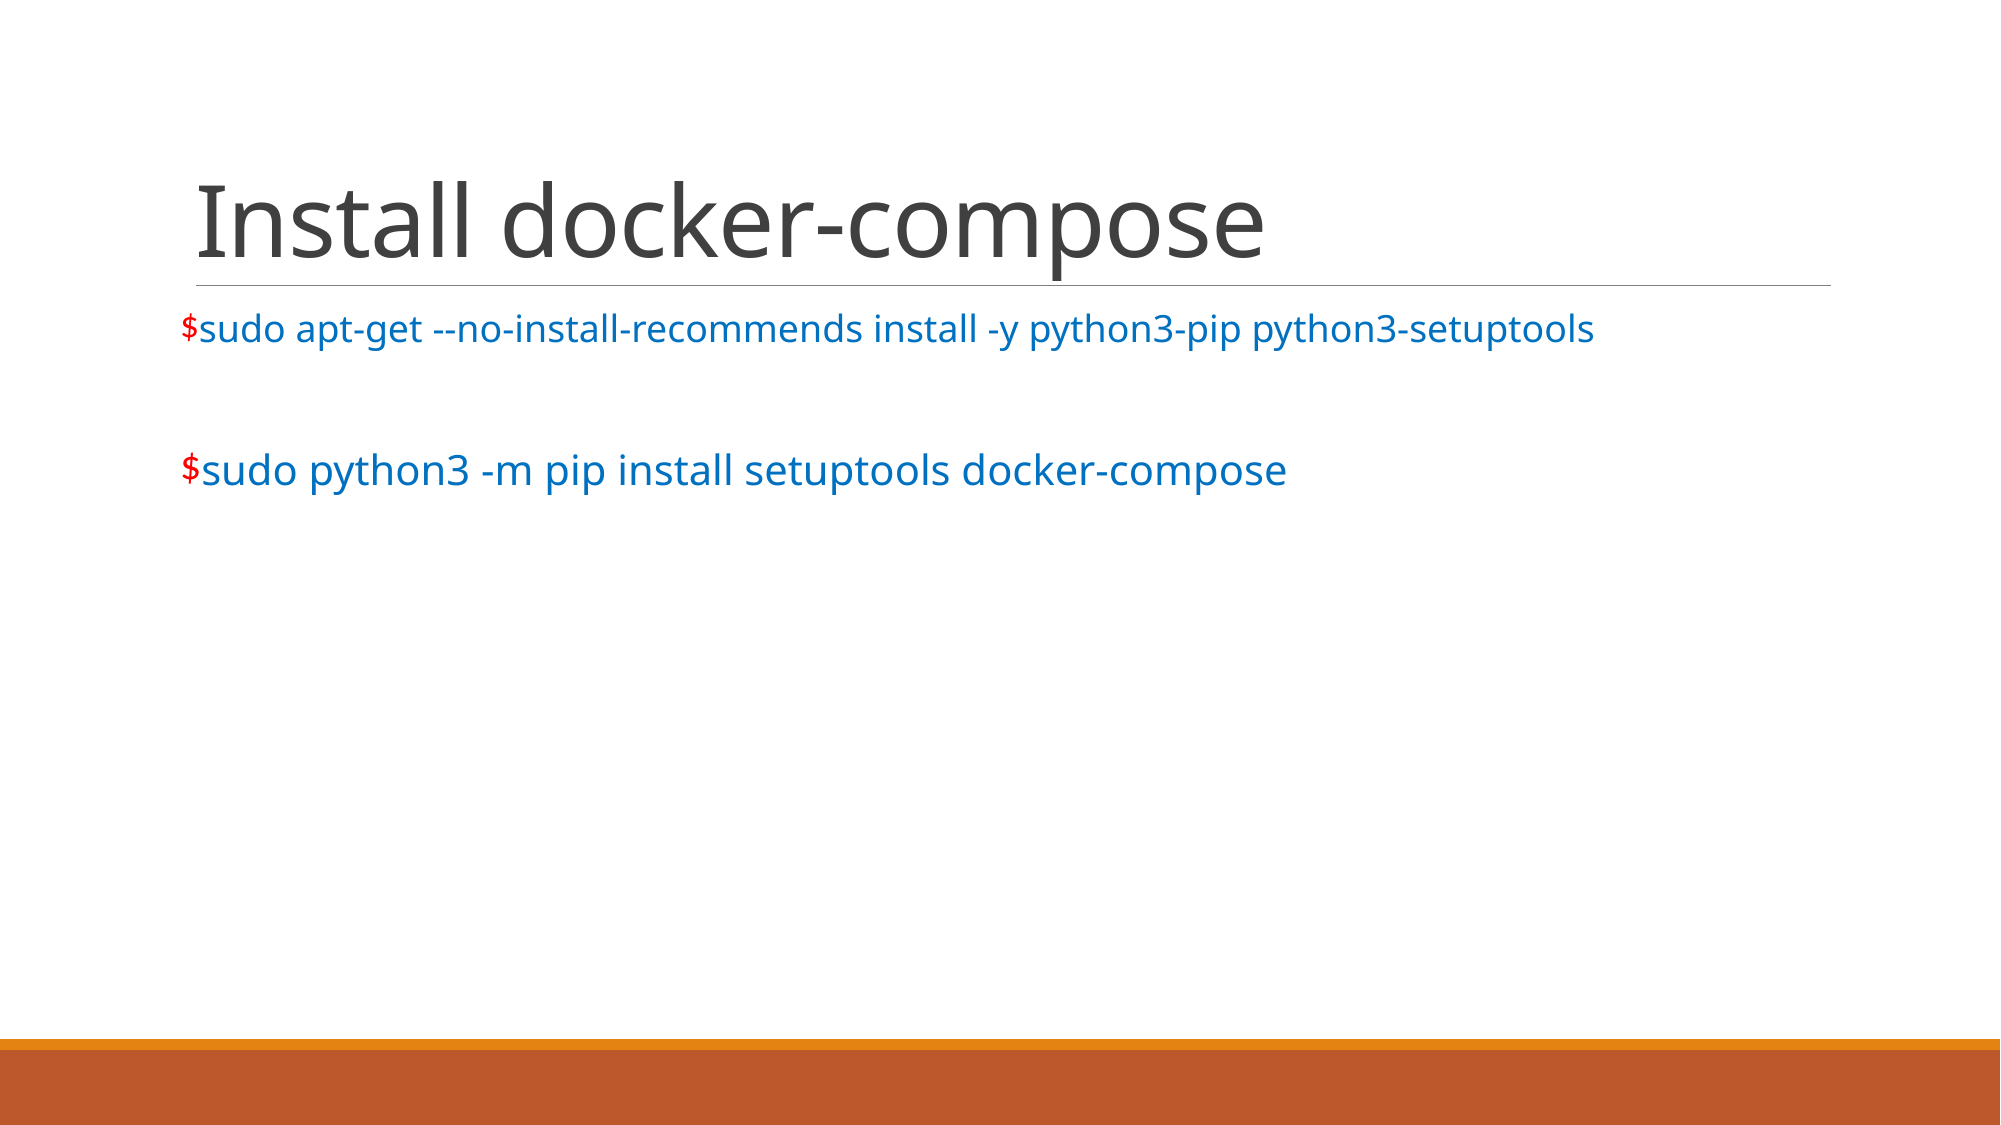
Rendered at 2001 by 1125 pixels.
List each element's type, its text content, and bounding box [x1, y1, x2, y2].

title Install docker-compose [180, 47, 1830, 285]
list sudo apt-get --no-install-recommends install -y python3-pip python3-setuptools sudo python3 -m pip install setuptools docker-compose [180, 302, 1830, 963]
